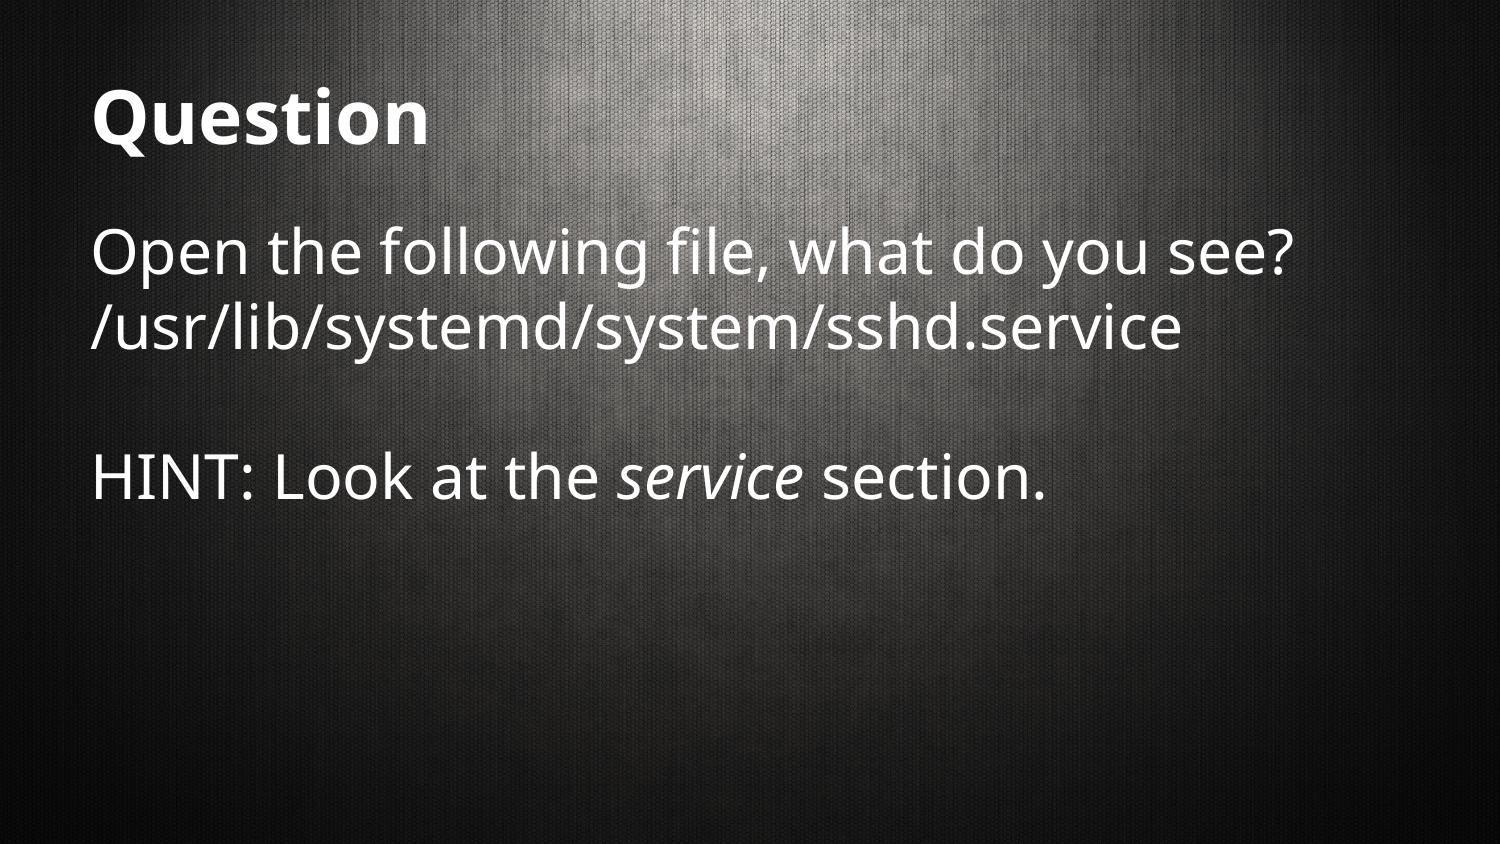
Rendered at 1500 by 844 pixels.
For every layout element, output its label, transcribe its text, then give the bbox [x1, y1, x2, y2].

title Question [75, 33, 1425, 175]
picture [0, 0, 1500, 844]
list Open the following file, what do you see? /usr/lib/systemd/system/sshd.service HINT: Look at the service section. [75, 196, 1425, 808]
